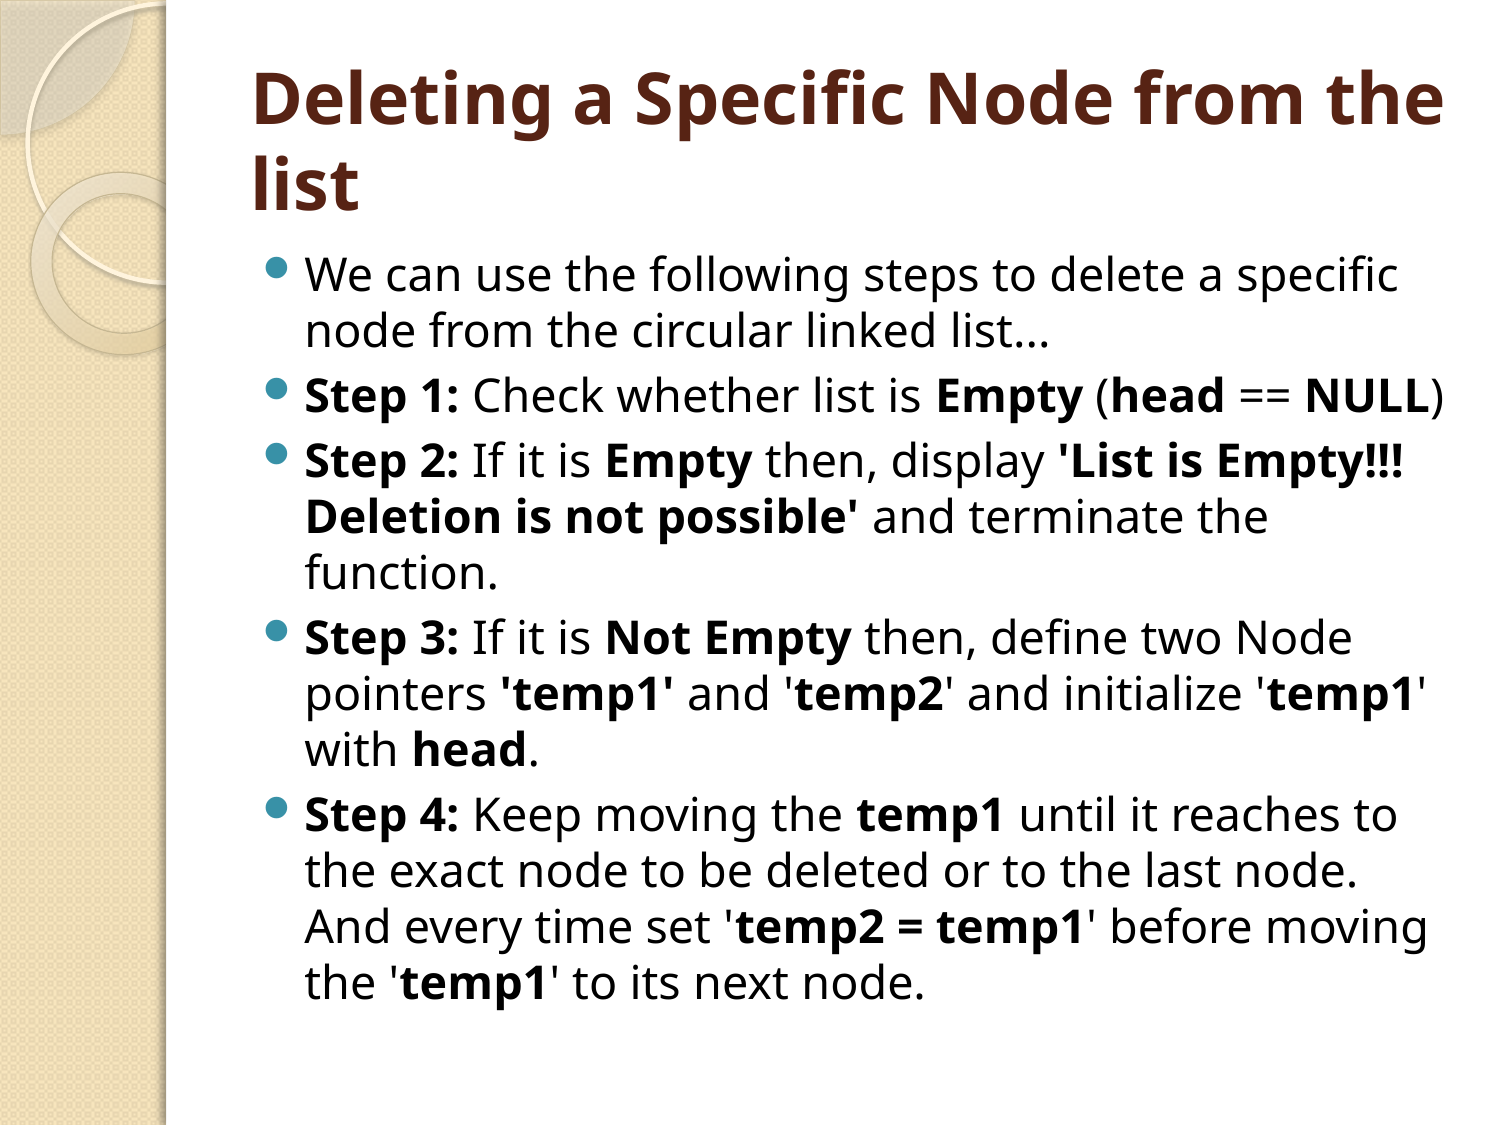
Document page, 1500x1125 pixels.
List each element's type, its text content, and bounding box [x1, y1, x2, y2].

list We can use the following steps to delete a specific node from the circular linked list... Step 1: Check whether list is Empty (head == NULL) Step 2: If it is Empty then, display 'List is Empty!!! Deletion is not possible' and terminate the function. Step 3: If it is Not Empty then, define two Node pointers 'temp1' and 'temp2' and initialize 'temp1' with head. Step 4: Keep moving the temp1 until it reaches to the exact node to be deleted or to the last node. And every time set 'temp2 = temp1' before moving the 'temp1' to its next node. [235, 237, 1466, 1025]
title Deleting a Specific Node from the list [235, 45, 1466, 233]
